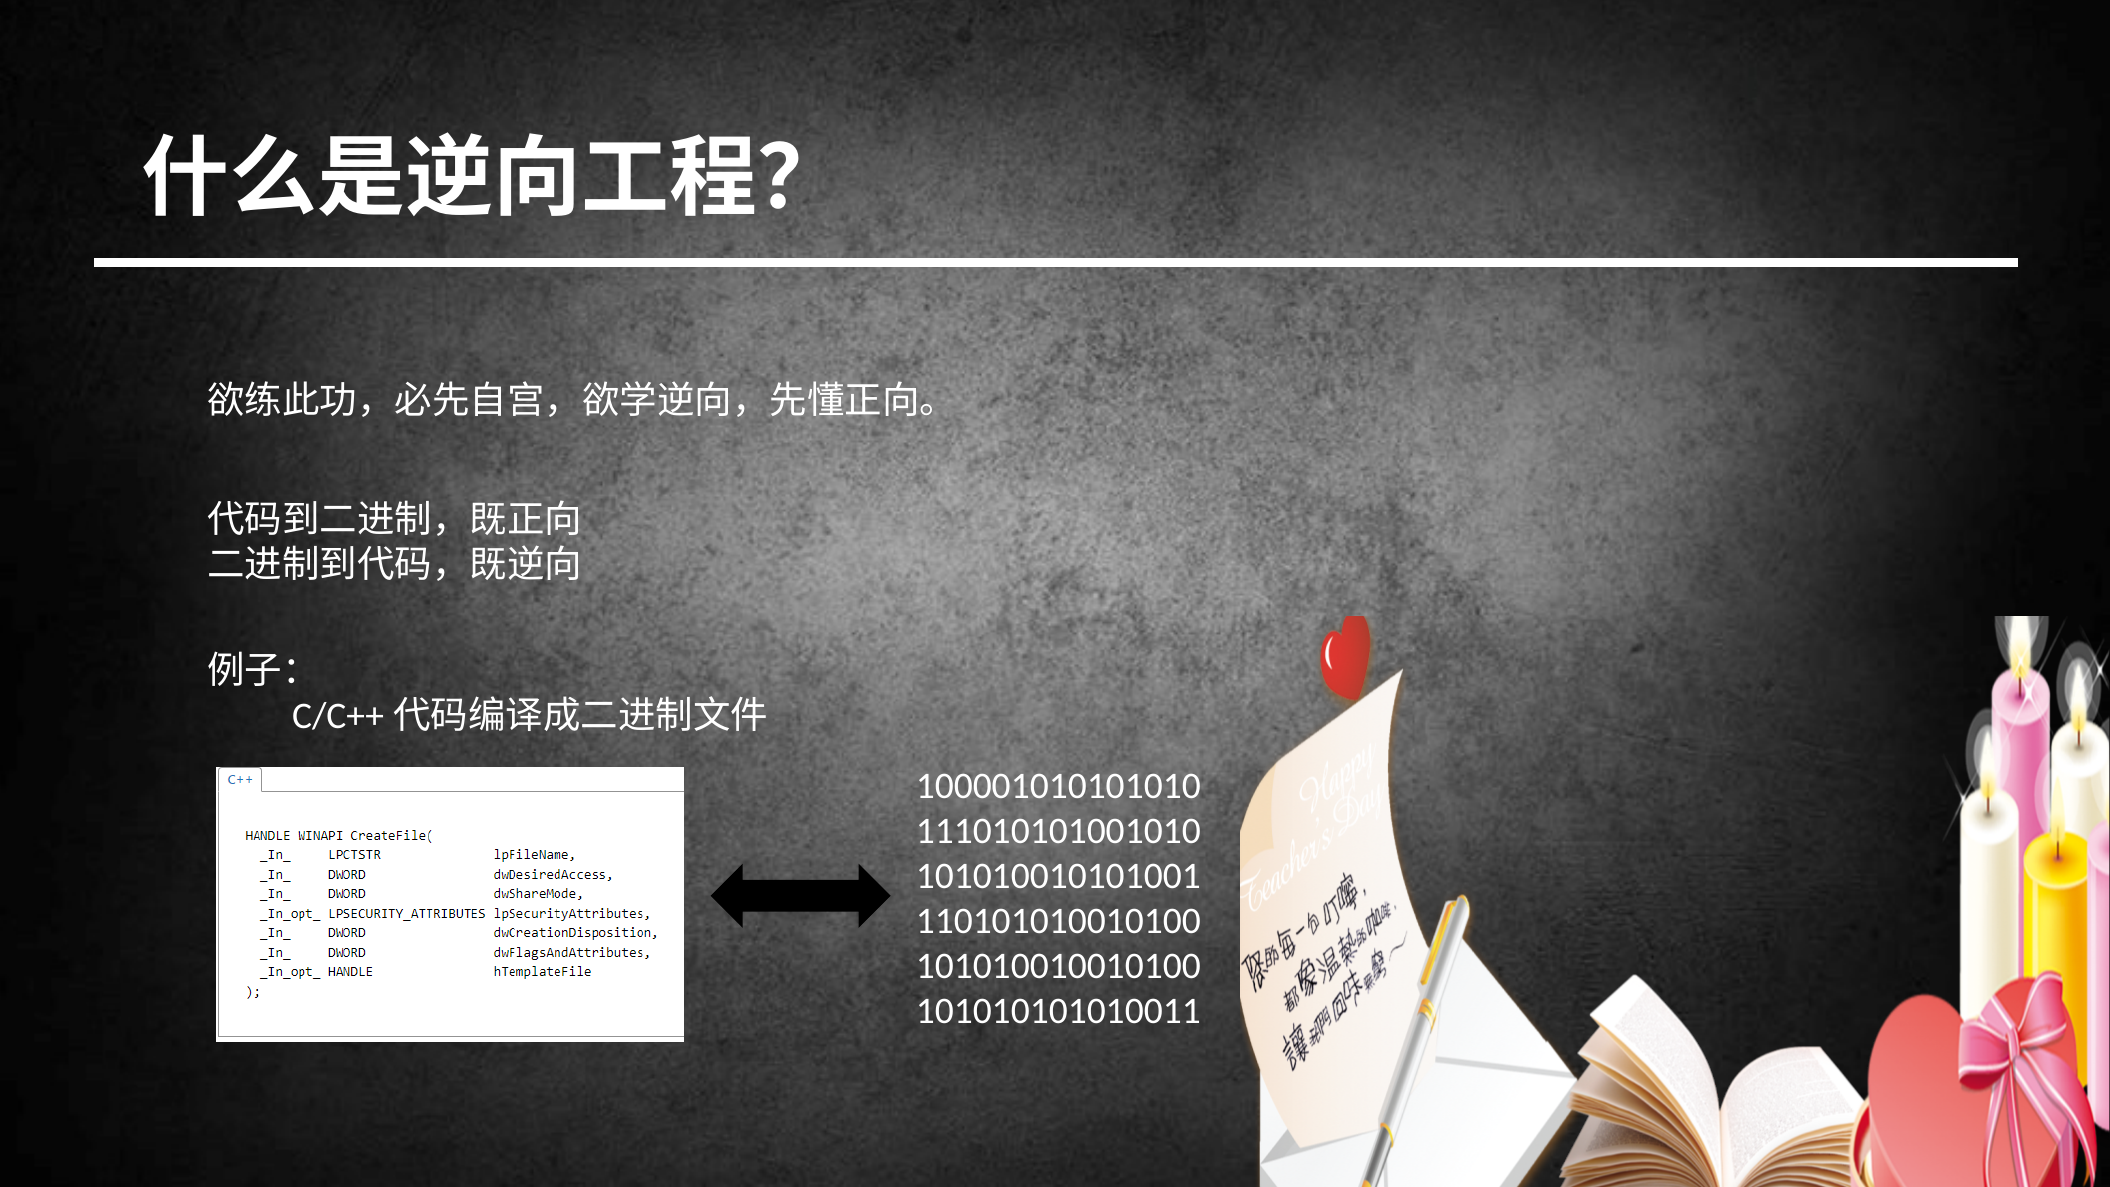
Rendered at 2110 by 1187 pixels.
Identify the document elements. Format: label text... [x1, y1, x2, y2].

text_box 什么是逆向工程？ [127, 92, 925, 234]
picture [1240, 616, 2110, 1187]
text_box 100001010101010 111010101001010 101010010101001 110101010010100 101010010010100 101010101010011 [901, 753, 1232, 1039]
text_box 代码到二进制，既正向 二进制到代码，既逆向 [192, 487, 1917, 592]
text_box [0, 0, 2110, 1187]
text_box 例子： C/C++代码编译成二进制文件 [192, 638, 1240, 744]
picture [215, 767, 684, 1043]
text_box 欲练此功，必先自宫，欲学逆向，先懂正向。 [192, 368, 1917, 429]
text_box [710, 863, 891, 928]
